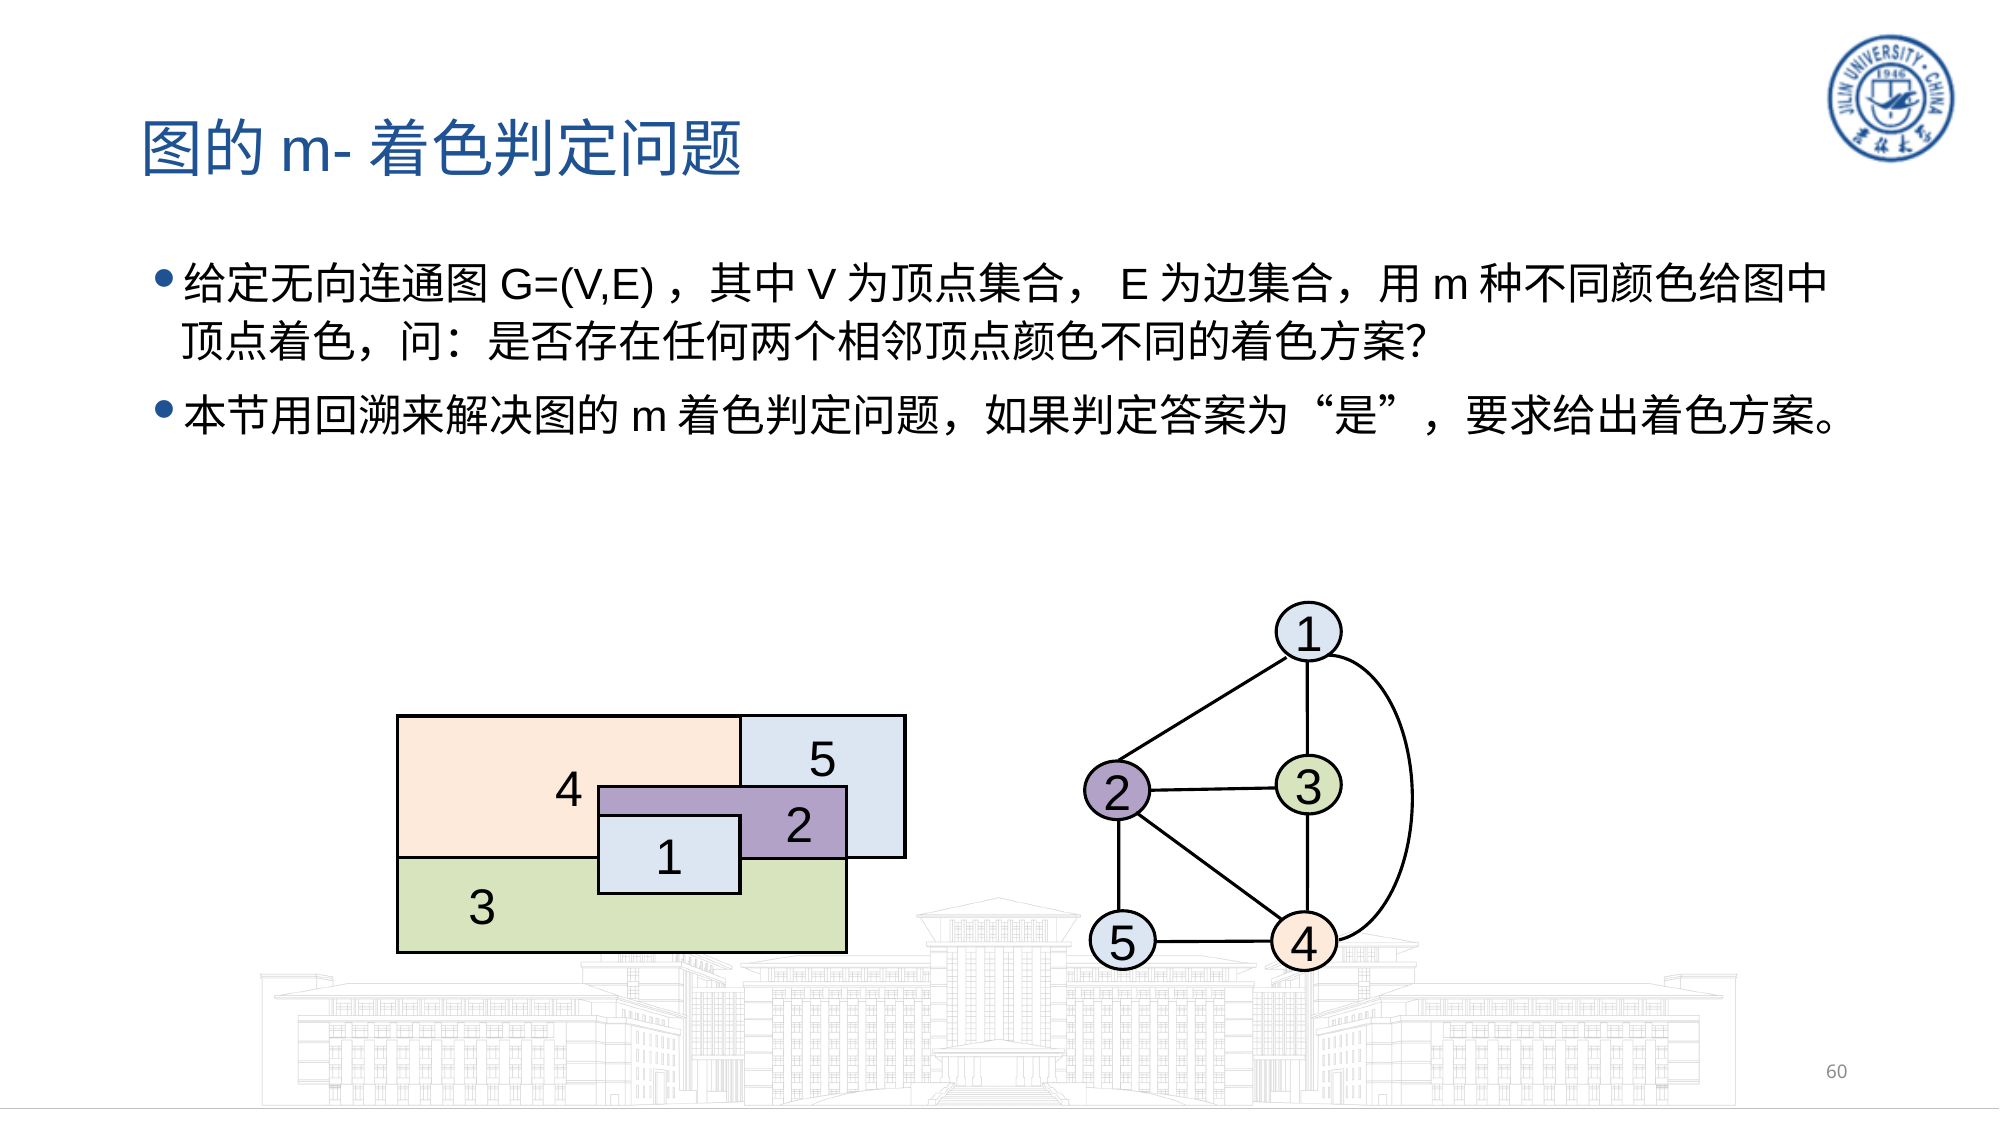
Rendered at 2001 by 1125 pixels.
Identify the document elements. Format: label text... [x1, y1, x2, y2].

list 给定无向连通图G=(V,E)，其中V为顶点集合，E为边集合，用m种不同颜色给图中顶点着色，问：是否存在任何两个相邻顶点颜色不同的着色方案？ 本节用回溯来解决图的m着色判定问题，如果判定答案为“是”，要求给出着色方案。 [137, 243, 1851, 881]
title 图的m-着色判定问题 [125, 42, 1851, 261]
picture [1824, 15, 1965, 173]
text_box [1084, 602, 1413, 971]
slide_number 60 [1412, 1042, 1863, 1103]
text_box kill [0, 897, 1999, 1109]
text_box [397, 715, 905, 953]
